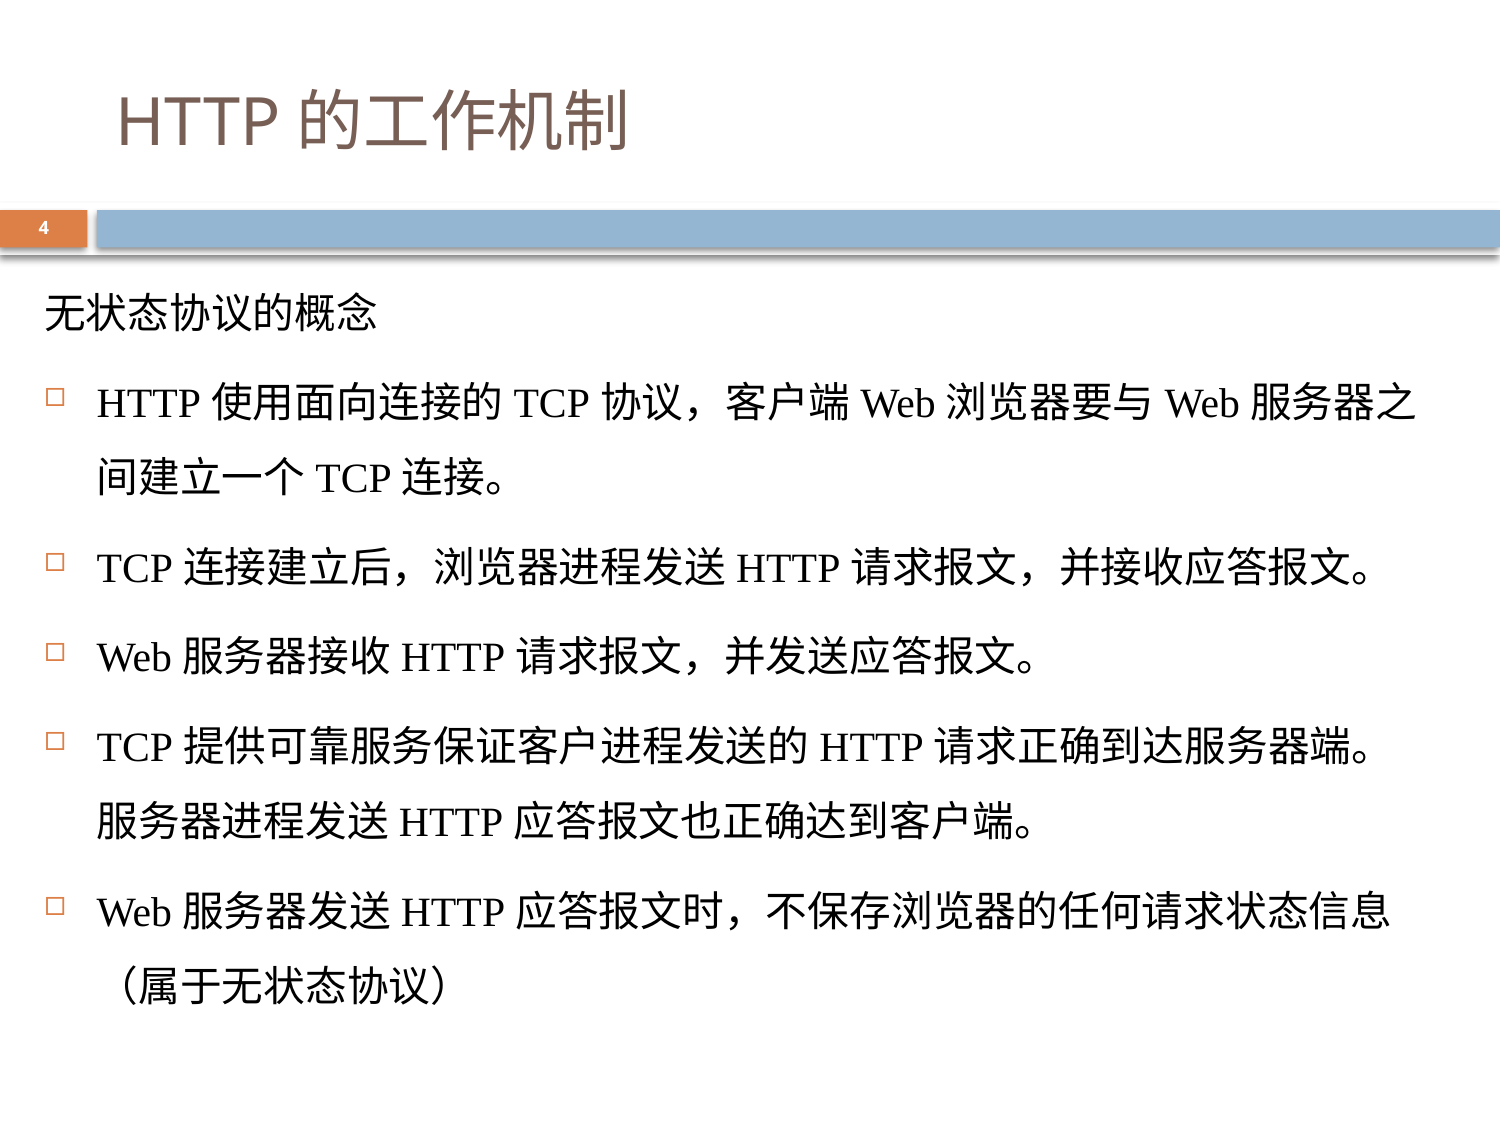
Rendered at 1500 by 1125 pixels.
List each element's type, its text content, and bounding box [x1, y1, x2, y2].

slide_number 4 [0, 208, 88, 249]
list 无状态协议的概念 HTTP使用面向连接的TCP协议，客户端Web浏览器要与Web服务器之间建立一个TCP连接。 TCP连接建立后，浏览器进程发送HTTP请求报文，并接收应答报文。 Web服务器接收HTTP请求报文，并发送应答报文。 TCP提供可靠服务保证客户进程发送的HTTP请求正确到达服务器端。服务器进程发送HTTP应答报文也正确达到客户端。 Web服务器发送HTTP应答报文时，不保存浏览器的任何请求状态信息（属于无状态协议） [29, 278, 1436, 1106]
title HTTP的工作机制 [100, 37, 1438, 200]
